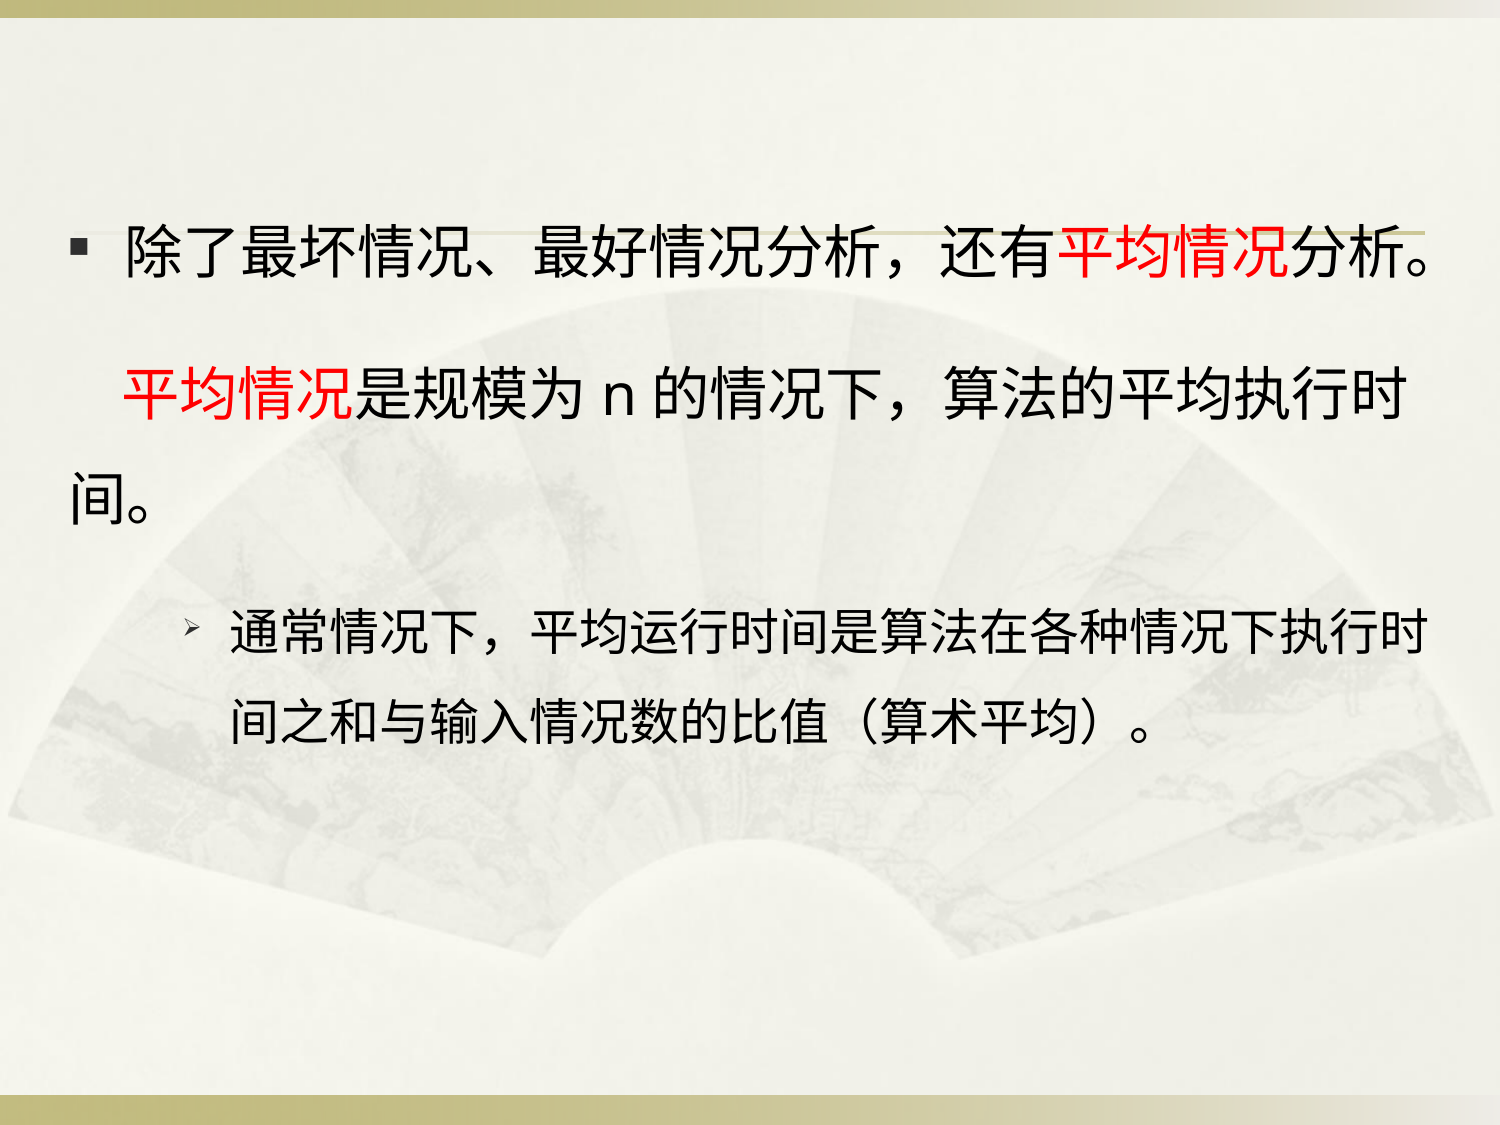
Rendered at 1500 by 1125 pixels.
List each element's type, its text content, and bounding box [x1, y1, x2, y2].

picture [0, 18, 1500, 1095]
list 除了最坏情况、最好情况分析，还有平均情况分析。 平均情况是规模为n的情况下，算法的平均执行时间。 通常情况下，平均运行时间是算法在各种情况下执行时间之和与输入情况数的比值（算术平均）。 [53, 172, 1471, 986]
